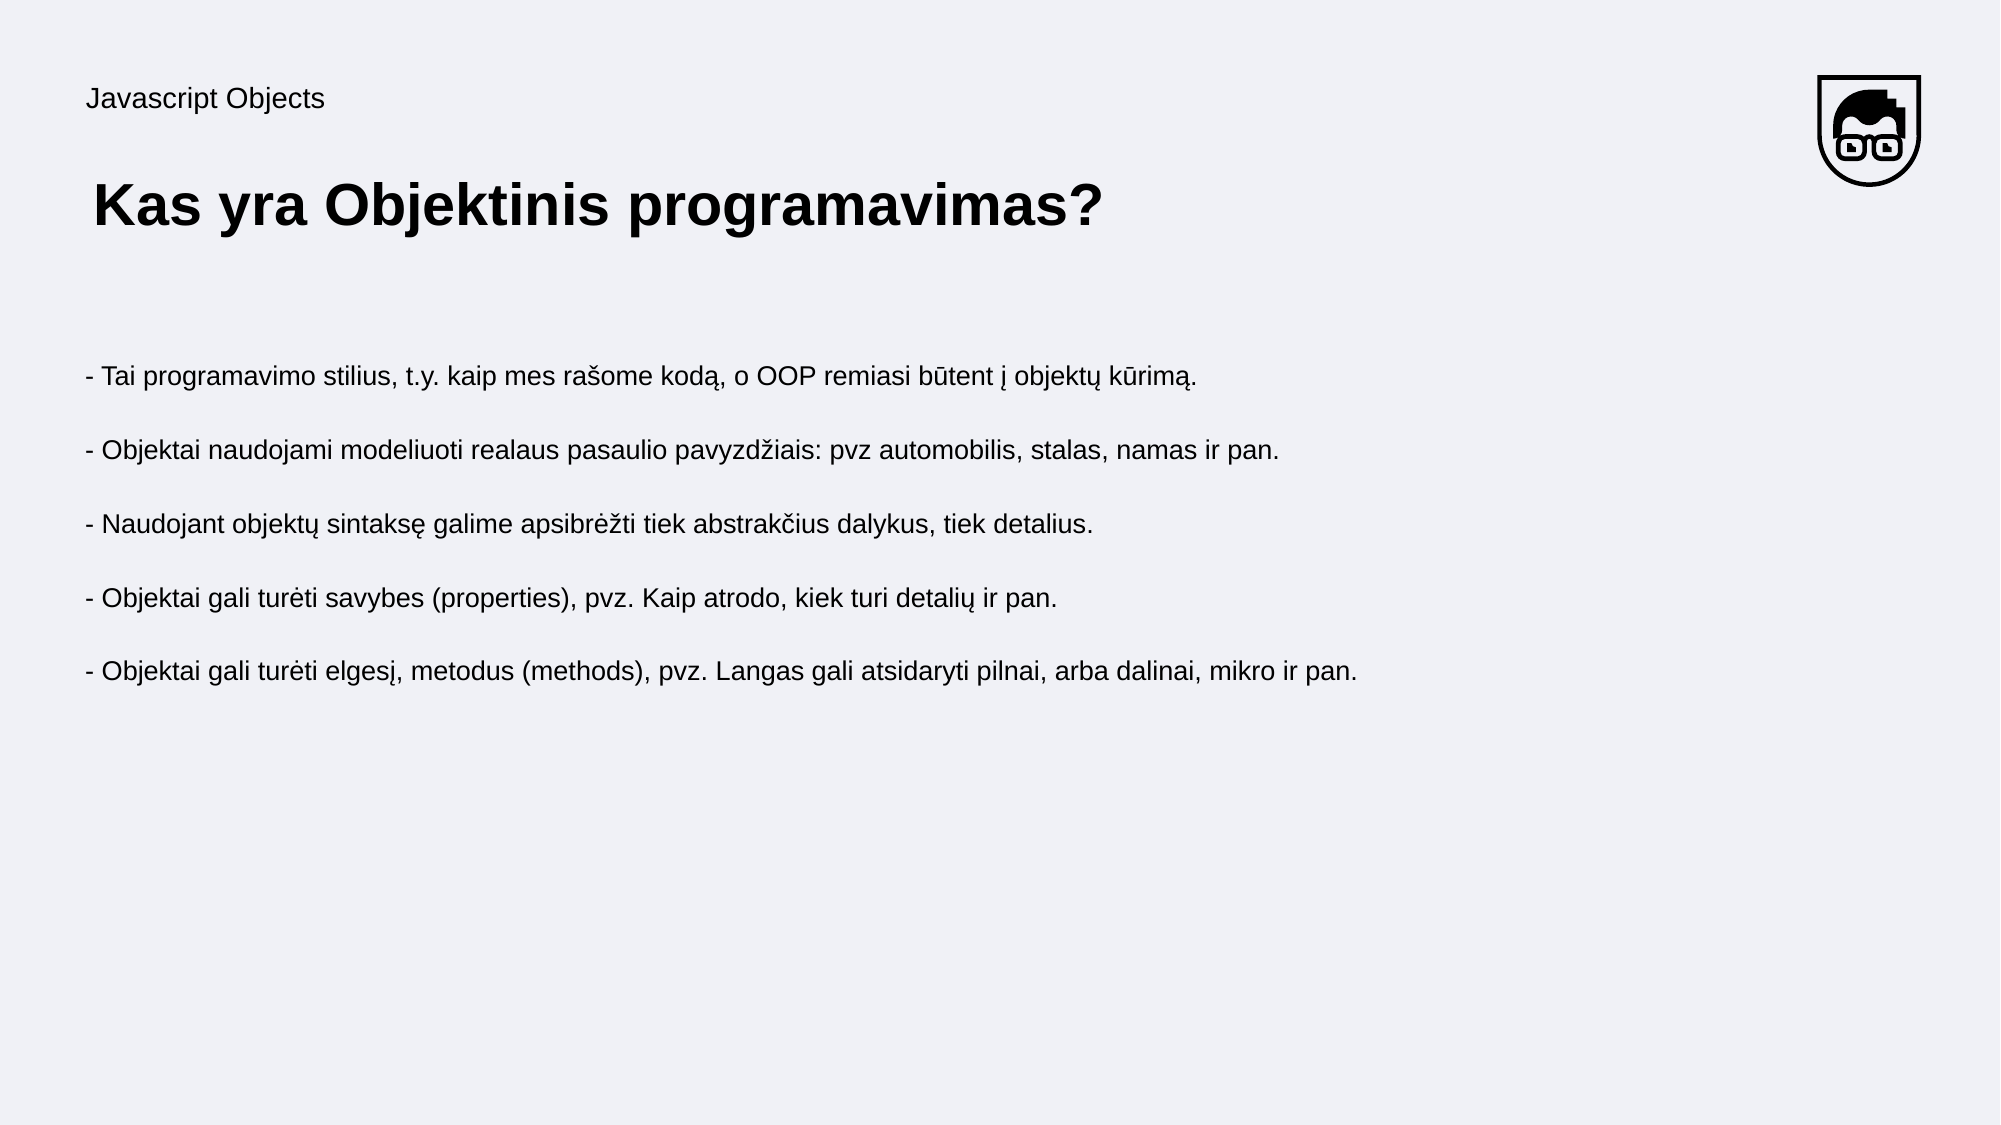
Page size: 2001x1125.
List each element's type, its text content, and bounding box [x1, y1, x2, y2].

list - Tai programavimo stilius, t.y. kaip mes rašome kodą, o OOP remiasi būtent į objektų kūrimą. - Objektai naudojami modeliuoti realaus pasaulio pavyzdžiais: pvz automobilis, stalas, namas ir pan. - Naudojant objektų sintaksę galime apsibrėžti tiek abstrakčius dalykus, tiek detalius. - Objektai gali turėti savybes (properties), pvz. Kaip atrodo, kiek turi detalių ir pan. - Objektai gali turėti elgesį, metodus (methods), pvz. Langas gali atsidaryti pilnai, arba dalinai, mikro ir pan. [69, 346, 1852, 1102]
title Kas yra Objektinis programavimas? [78, 158, 1854, 307]
list Javascript Objects [70, 75, 1095, 151]
